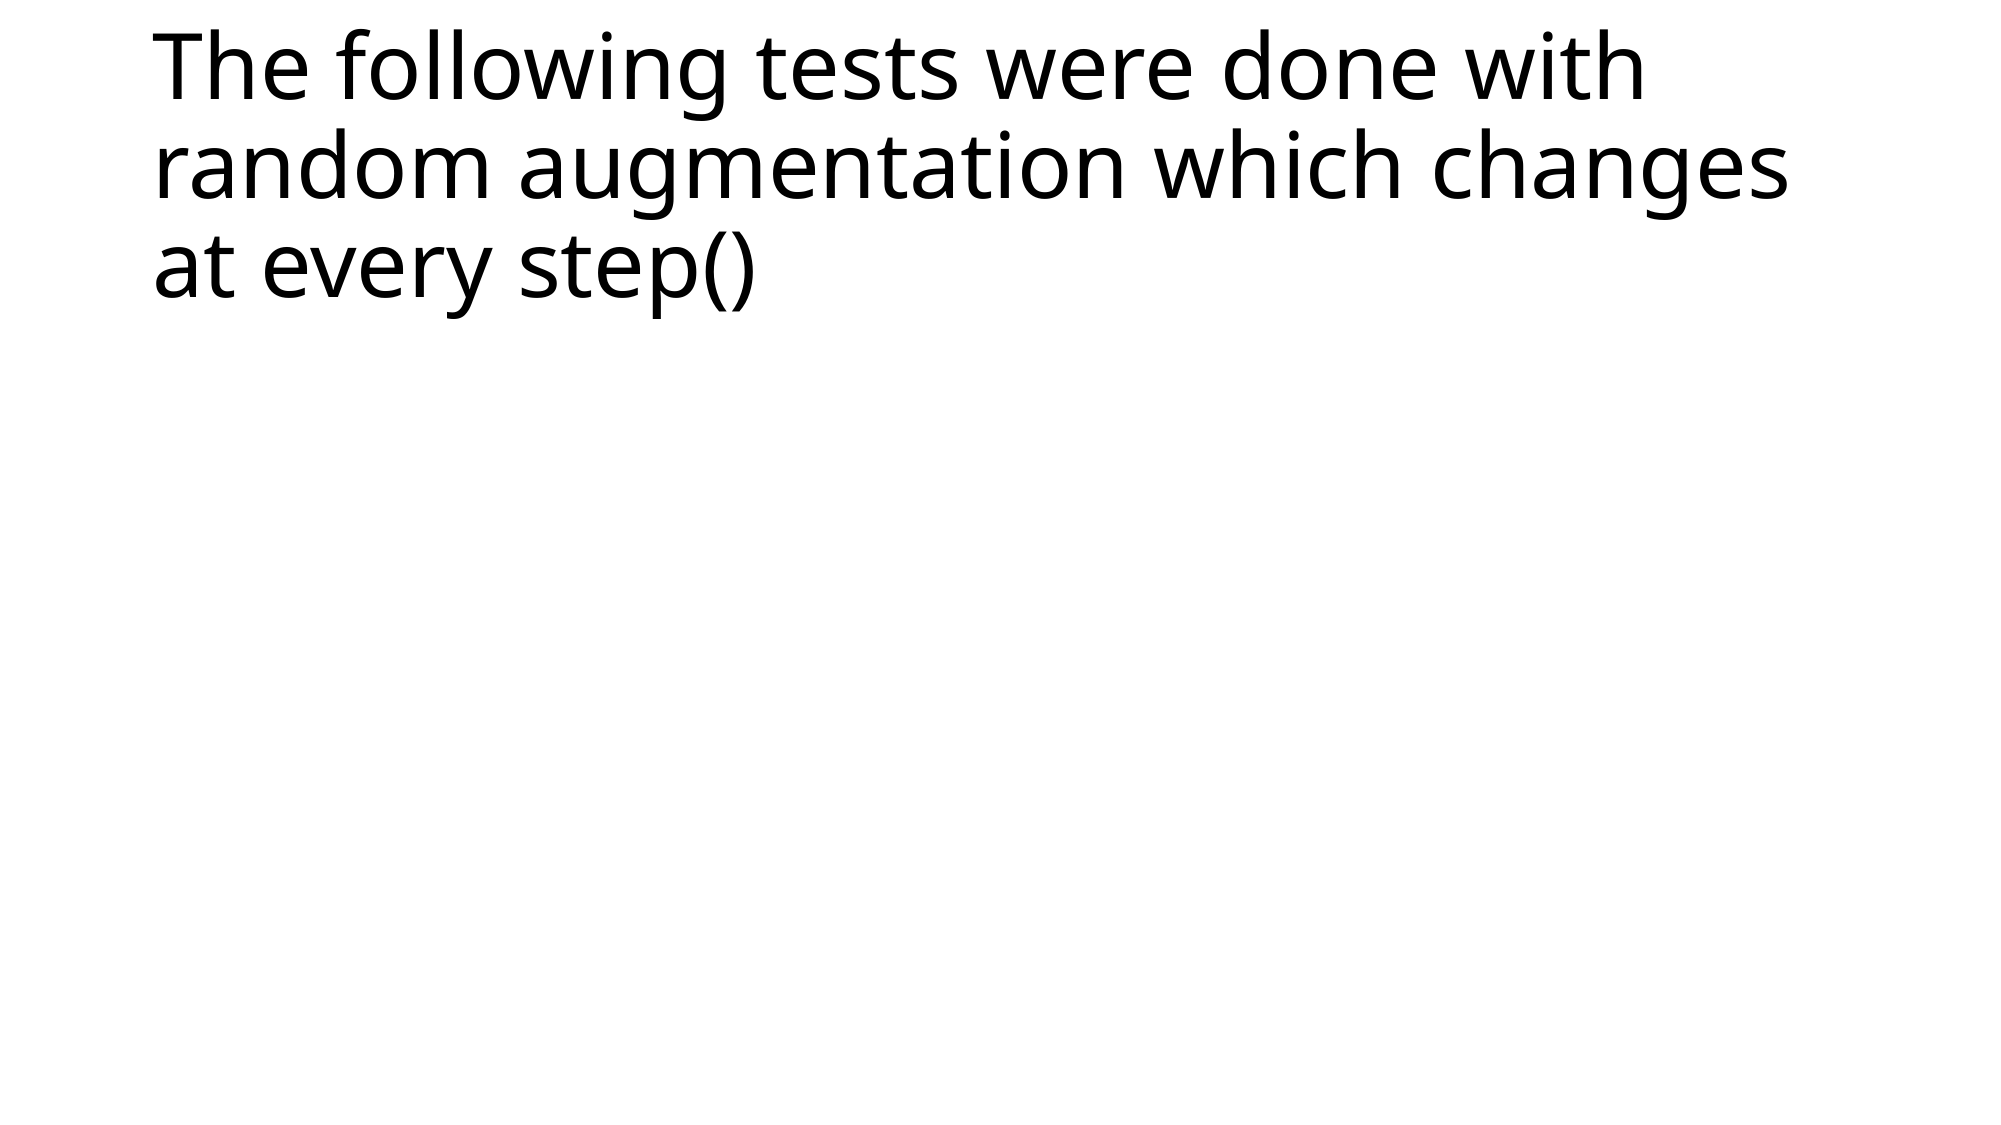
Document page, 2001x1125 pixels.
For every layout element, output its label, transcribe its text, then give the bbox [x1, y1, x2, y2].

title The following tests were done with random augmentation which changes at every step() [137, 59, 1863, 278]
